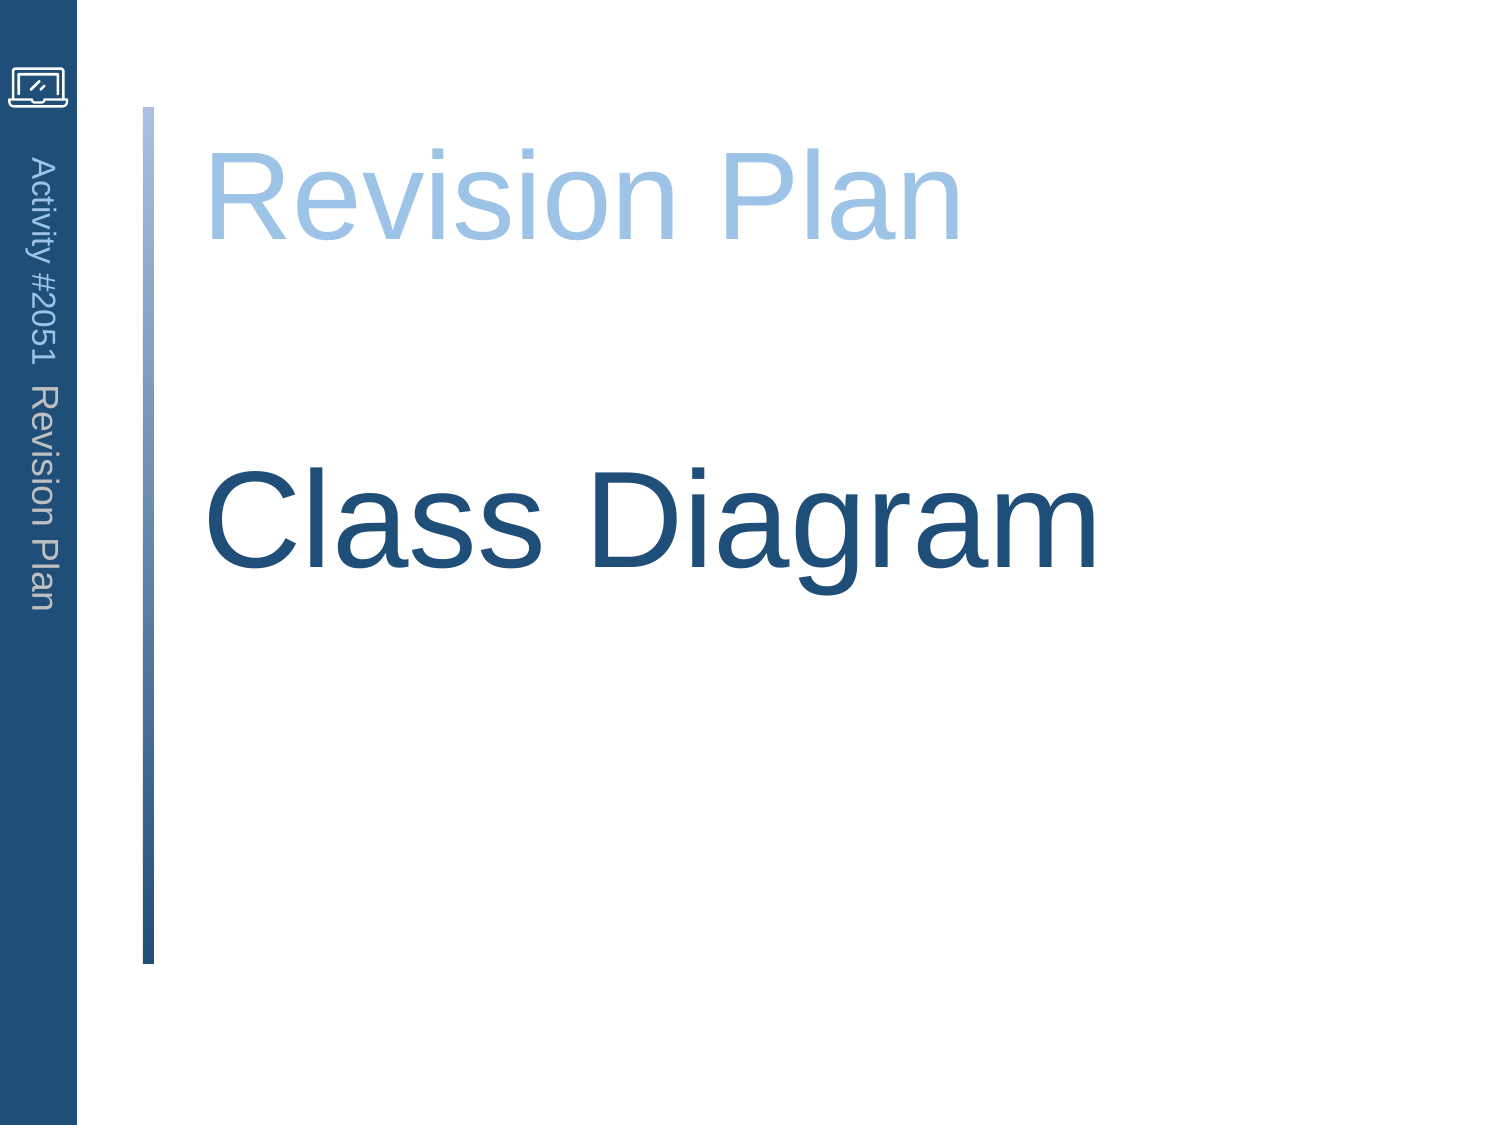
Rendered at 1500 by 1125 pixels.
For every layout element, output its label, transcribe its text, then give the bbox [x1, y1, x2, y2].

text_box [142, 107, 155, 965]
text_box Revision Plan Class Diagram [187, 107, 1500, 603]
text_box Activity #2051 Revision Plan [1, 143, 78, 1125]
text_box [0, 0, 78, 1125]
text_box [8, 67, 69, 108]
